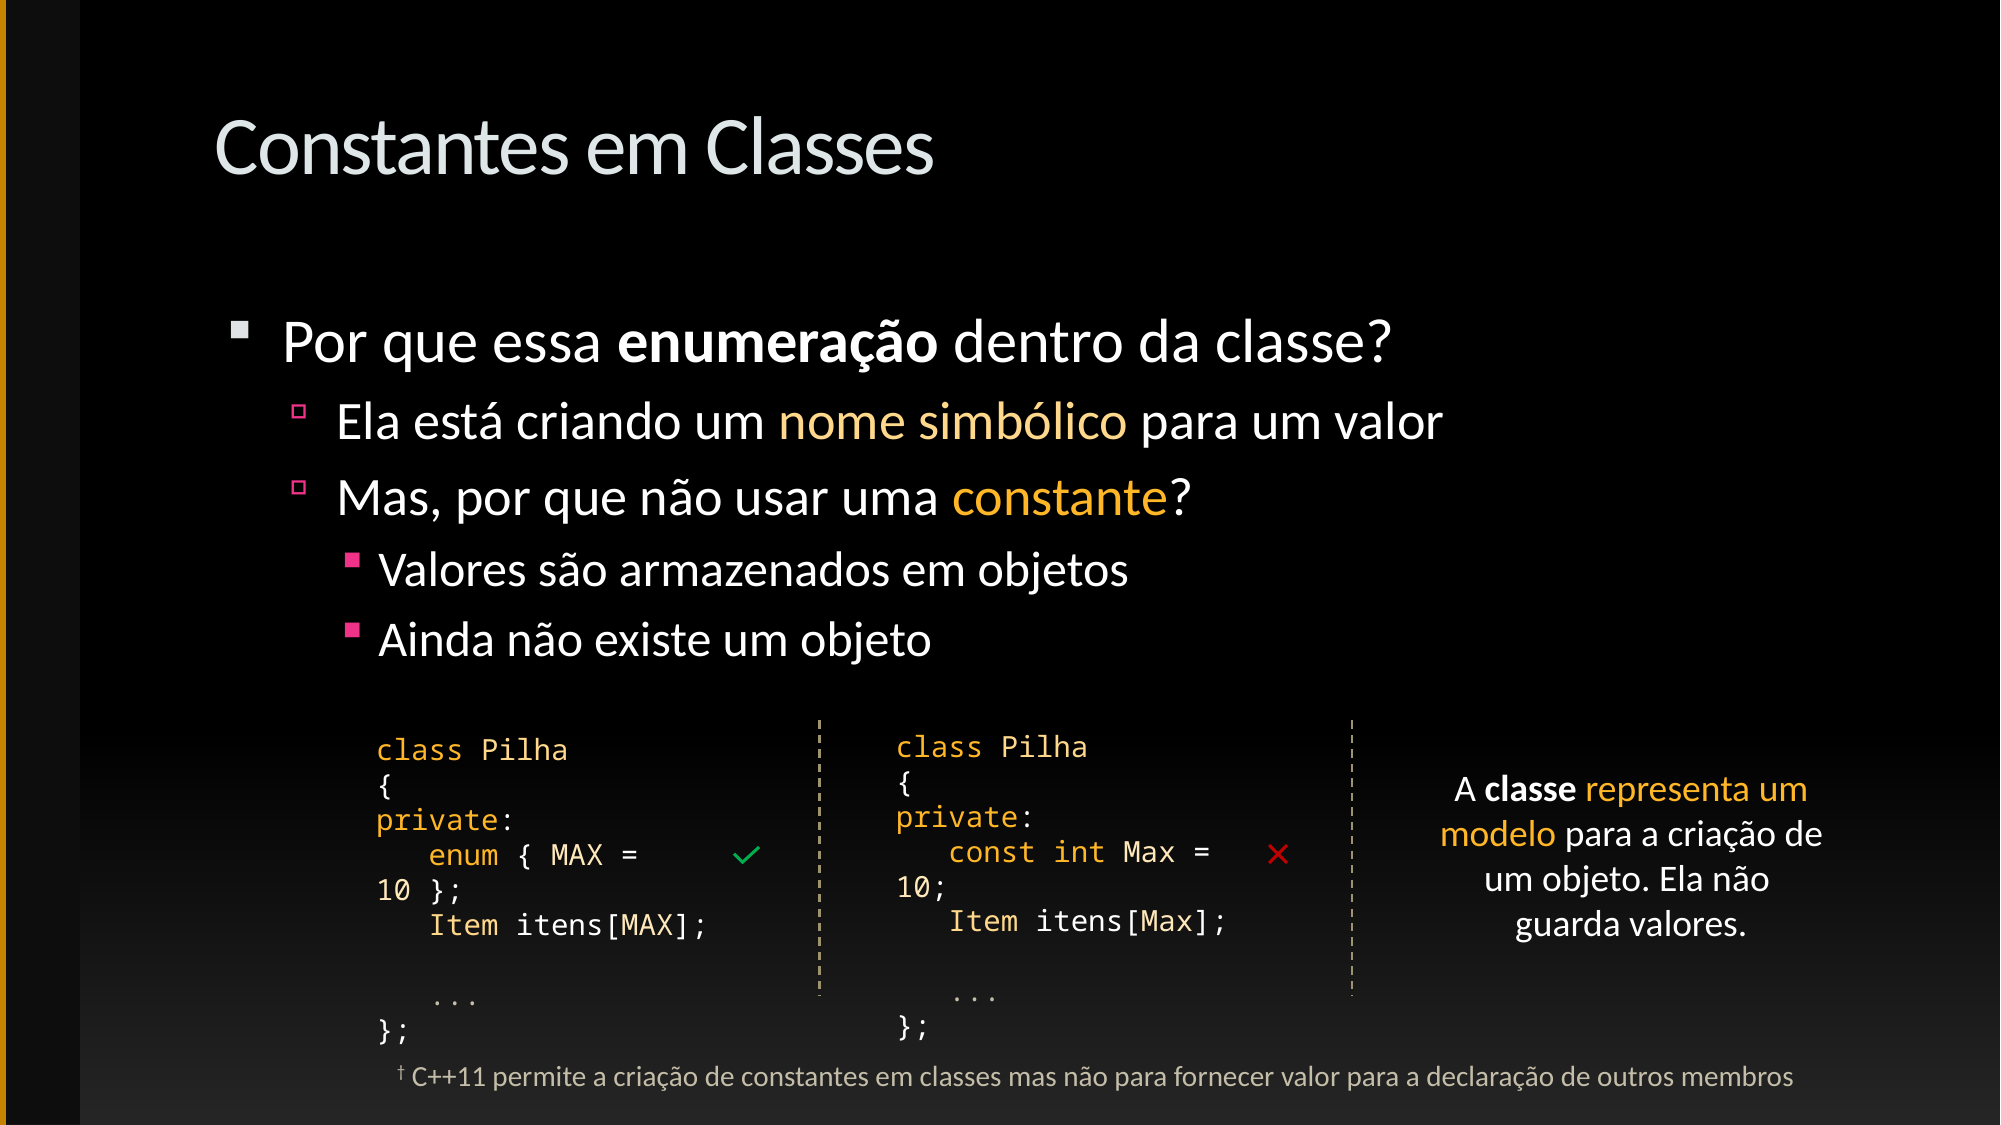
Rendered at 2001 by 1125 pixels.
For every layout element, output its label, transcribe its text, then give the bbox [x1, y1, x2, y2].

list Por que essa enumeração dentro da classe? Ela está criando um nome simbólico para um valor Mas, por que não usar uma constante? Valores são armazenados em objetos Ainda não existe um objeto [200, 292, 1900, 1043]
text_box A classe representa um modelo para a criação de um objeto. Ela não guarda valores. [1417, 756, 1846, 952]
title Constantes em Classes [200, 83, 1627, 234]
text_box † C++11 permite a criação de constantes em classes mas não para fornecer valor para a declaração de outros membros [382, 1049, 1810, 1100]
text_box class Pilha { private: const int Max = 10; Item itens[Max]; ... }; [881, 720, 1286, 1049]
picture [732, 841, 761, 870]
picture [1263, 839, 1292, 868]
text_box class Pilha { private: enum { MAX = 10 }; Item itens[MAX]; ... }; [361, 723, 758, 1054]
